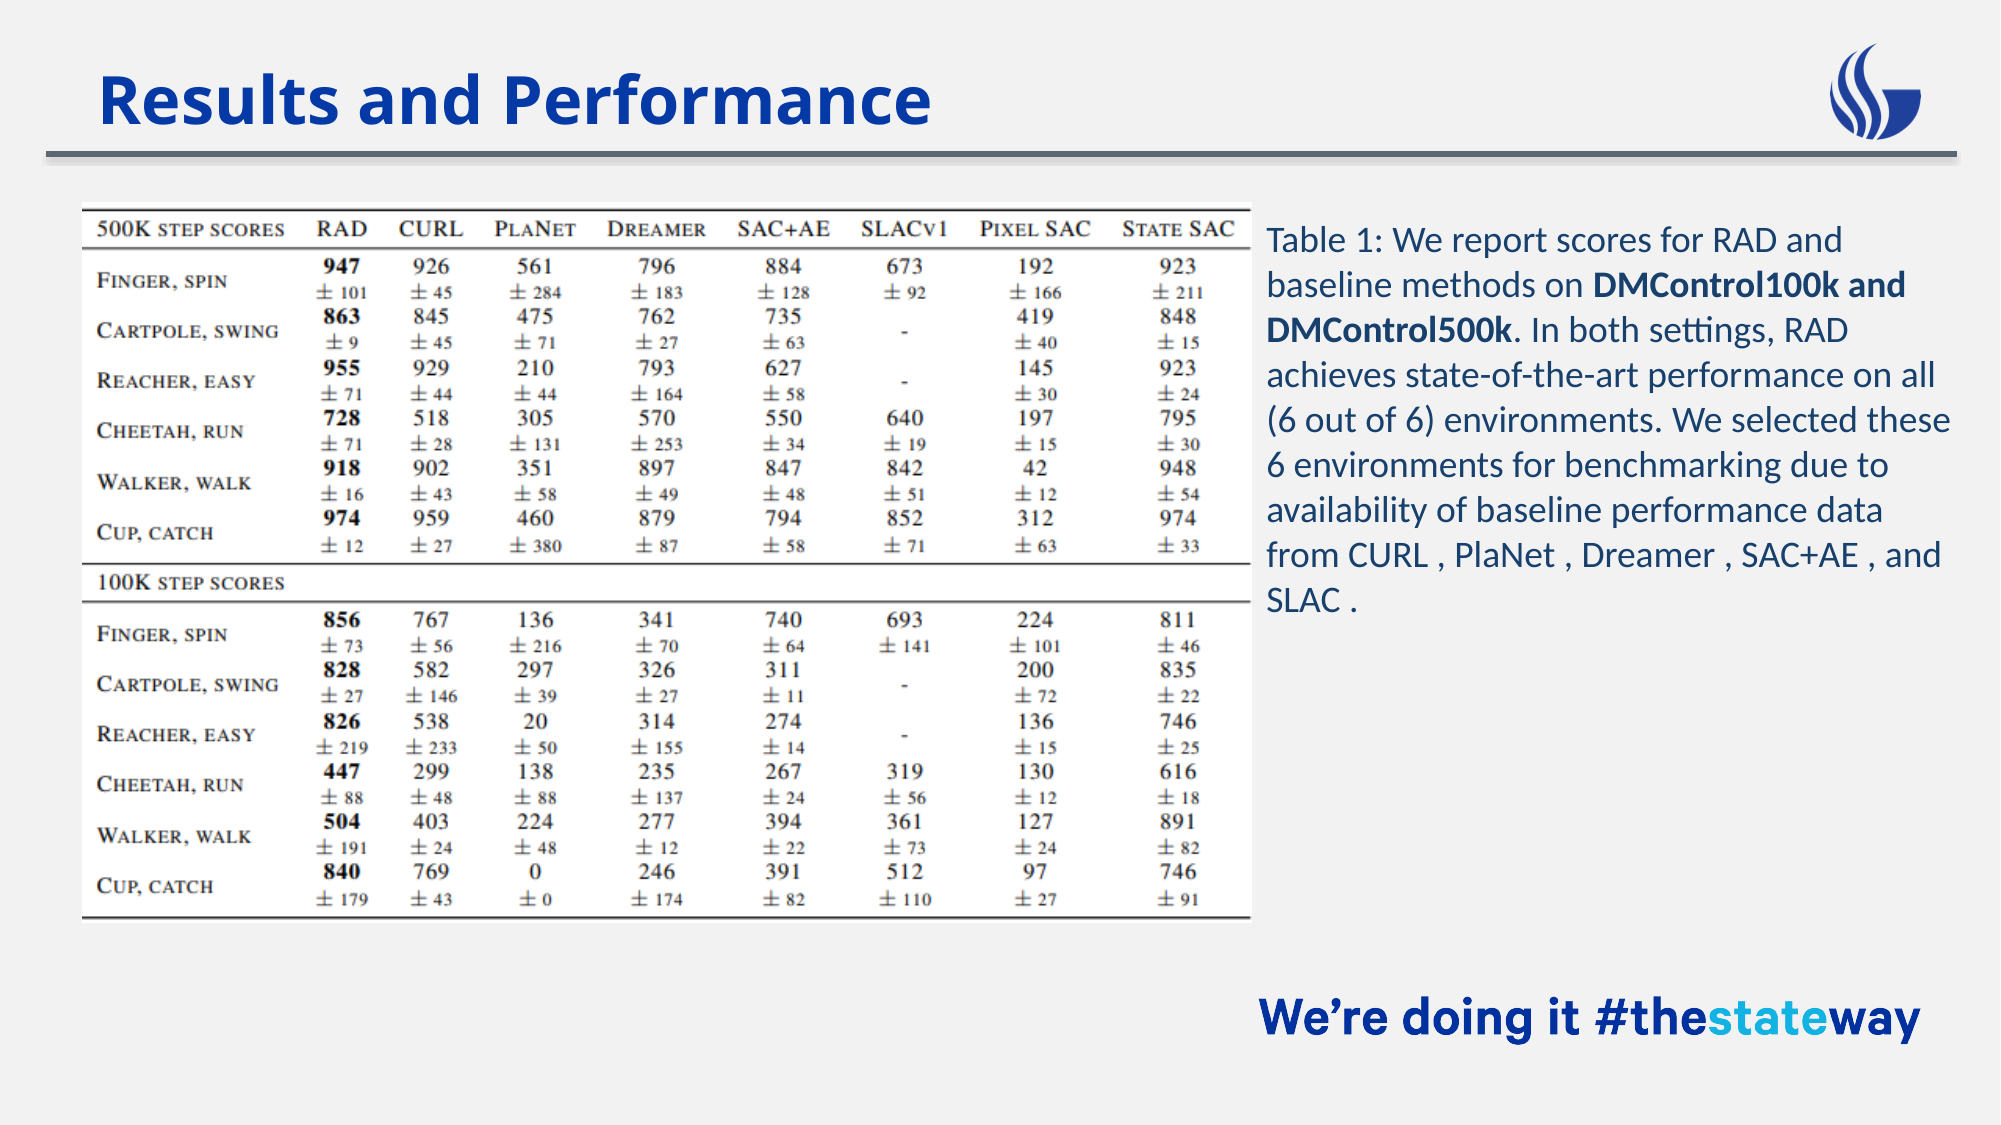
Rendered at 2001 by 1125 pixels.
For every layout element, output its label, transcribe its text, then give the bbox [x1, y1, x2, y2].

picture [1830, 43, 1921, 140]
picture [82, 202, 1252, 923]
text_box Table 1: We report scores for RAD and baseline methods on DMControl100k and DMControl500k. In both settings, RAD achieves state-of-the-art performance on all (6 out of 6) environments. We selected these 6 environments for benchmarking due to availability of baseline performance data from CURL , PlaNet , Dreamer , SAC+AE , and SLAC . [1252, 207, 1971, 628]
picture [1258, 996, 1921, 1045]
title Results and Performance [82, 59, 1808, 162]
